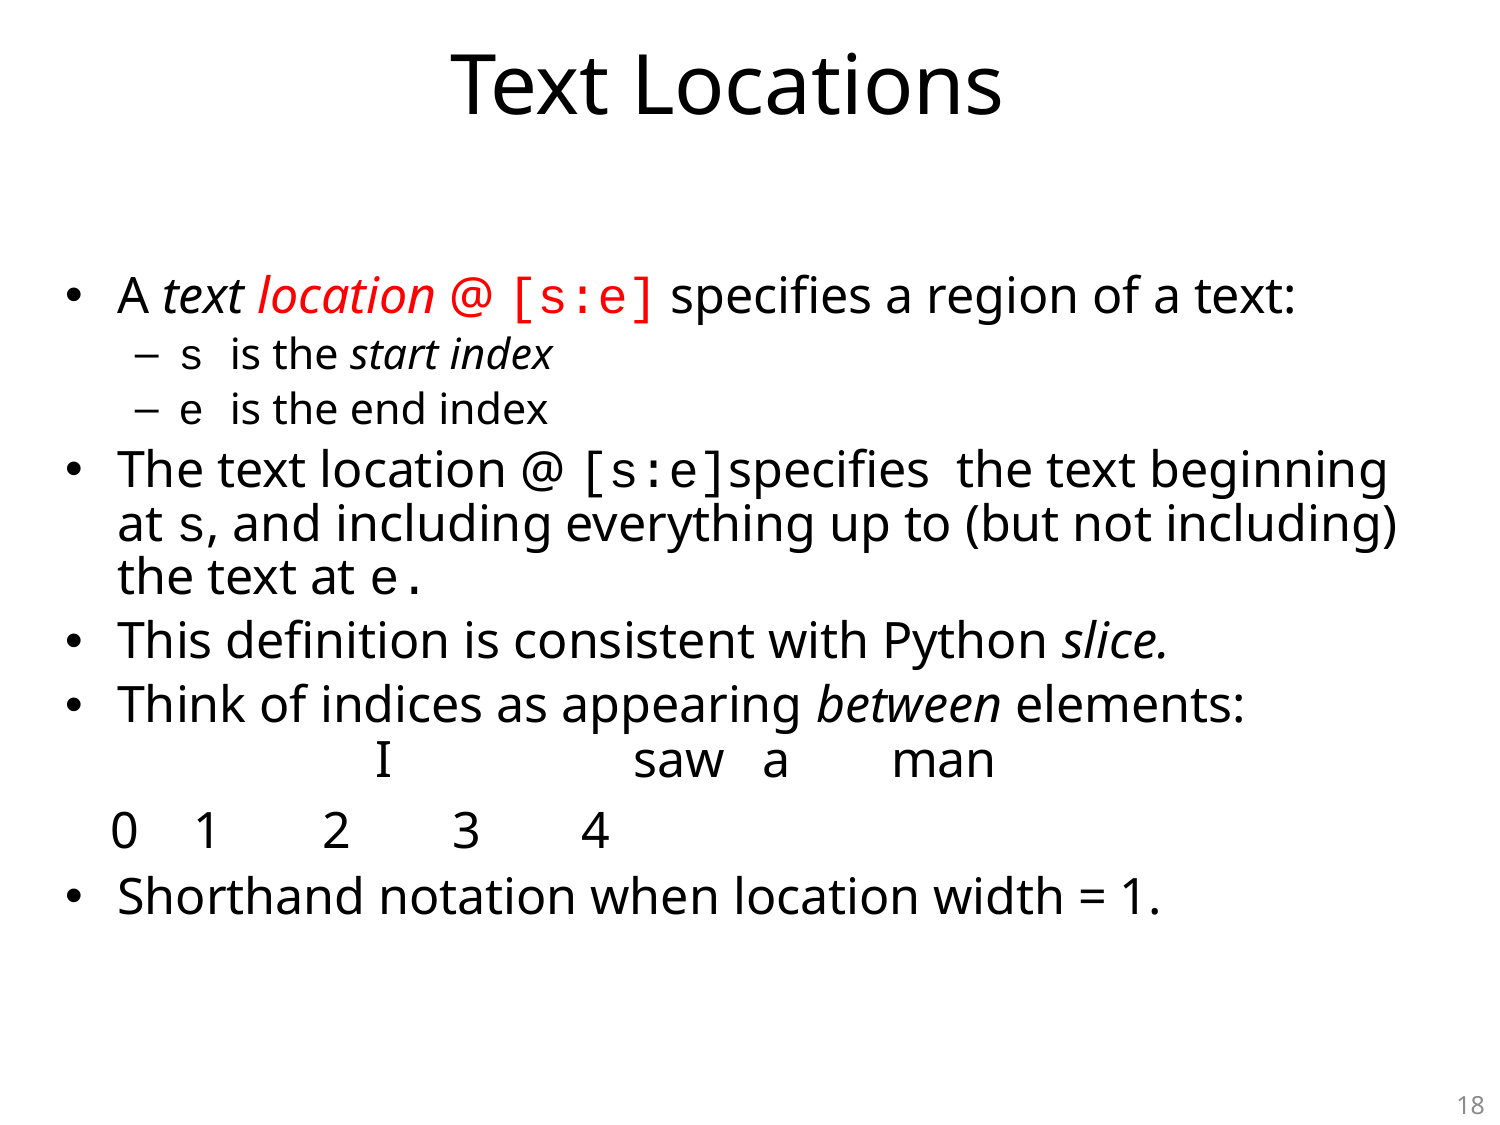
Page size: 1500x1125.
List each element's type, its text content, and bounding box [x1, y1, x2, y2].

title Text Locations [0, 0, 1500, 163]
slide_number 18 [1149, 1087, 1500, 1125]
list A text location @ [s:e] specifies a region of a text: s is the start index e is the end index The text location @ [s:e]specifies the text beginning at s, and including everything up to (but not including) the text at e. This definition is consistent with Python slice. Think of indices as appearing between elements: I saw a man 0 1 2 3 4 Shorthand notation when location width = 1. [50, 262, 1450, 938]
